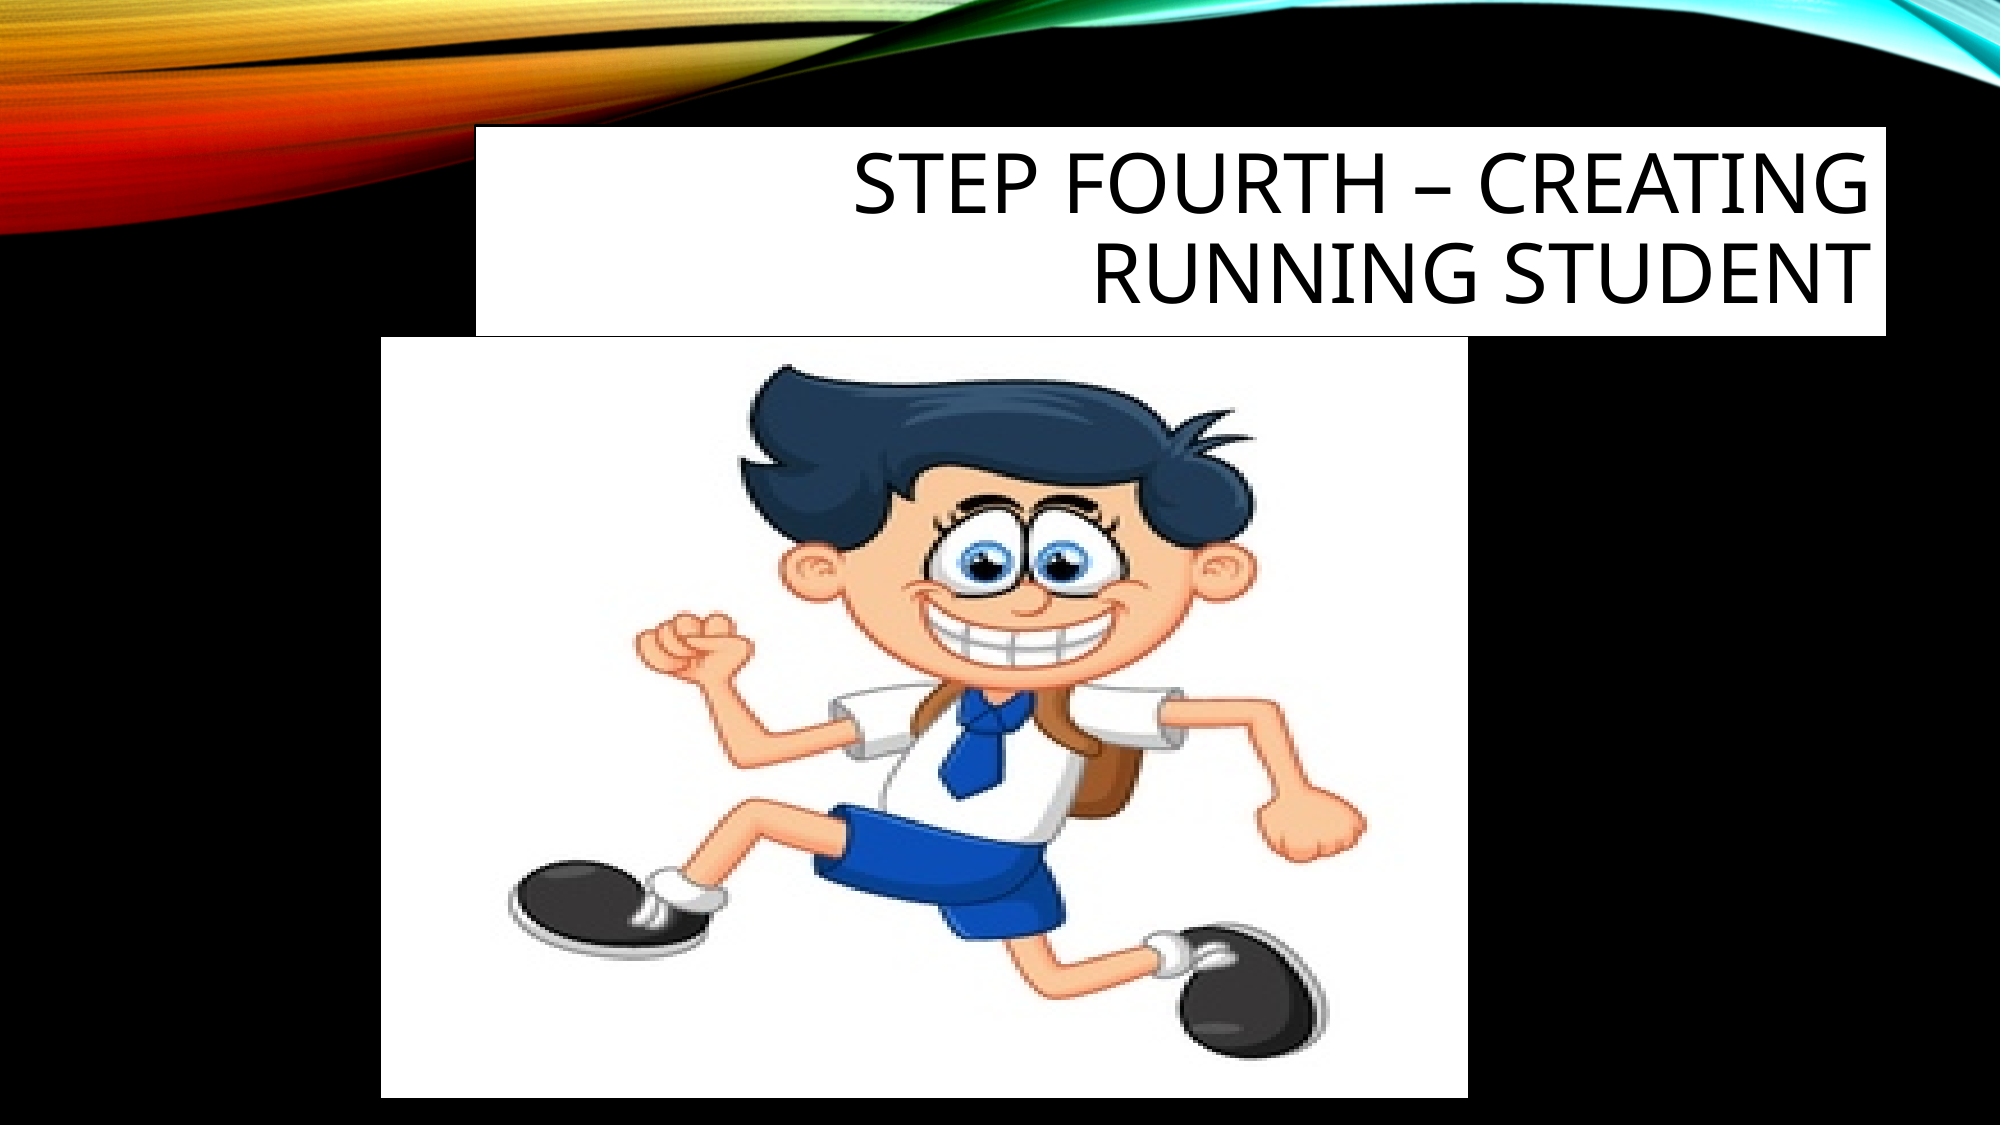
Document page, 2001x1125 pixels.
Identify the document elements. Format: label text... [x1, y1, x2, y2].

picture [0, 0, 2000, 237]
title Step Fourth – Creating Running Student [474, 124, 1889, 339]
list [381, 337, 1469, 1098]
